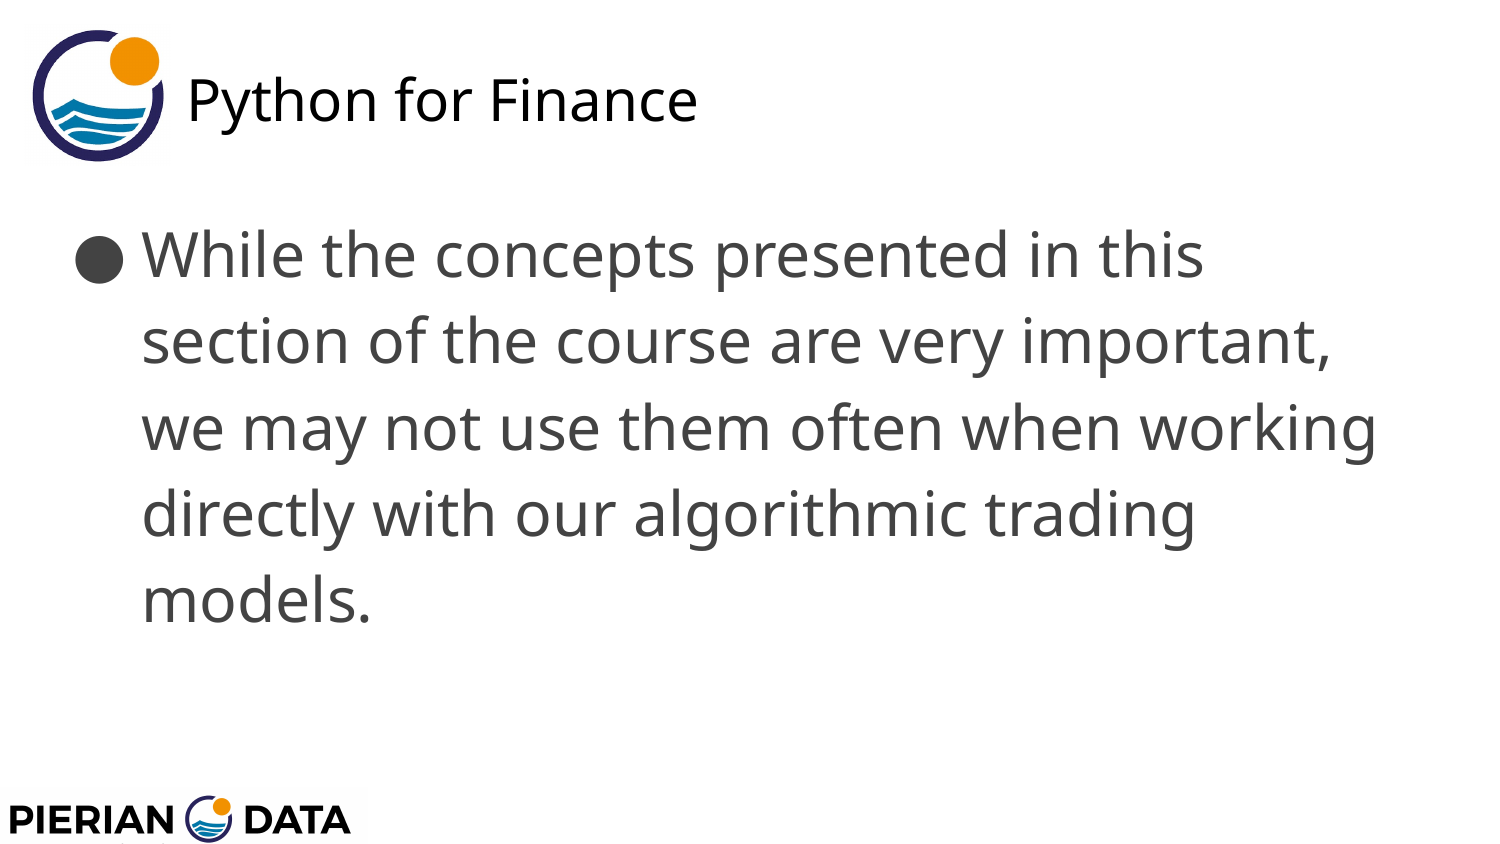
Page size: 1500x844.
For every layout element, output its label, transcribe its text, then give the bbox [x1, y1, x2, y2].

picture [24, 24, 172, 167]
list While the concepts presented in this section of the course are very important, we may not use them often when working directly with our algorithmic trading models. [51, 189, 1449, 750]
title Python for Finance [176, 48, 1449, 143]
picture [0, 787, 368, 844]
